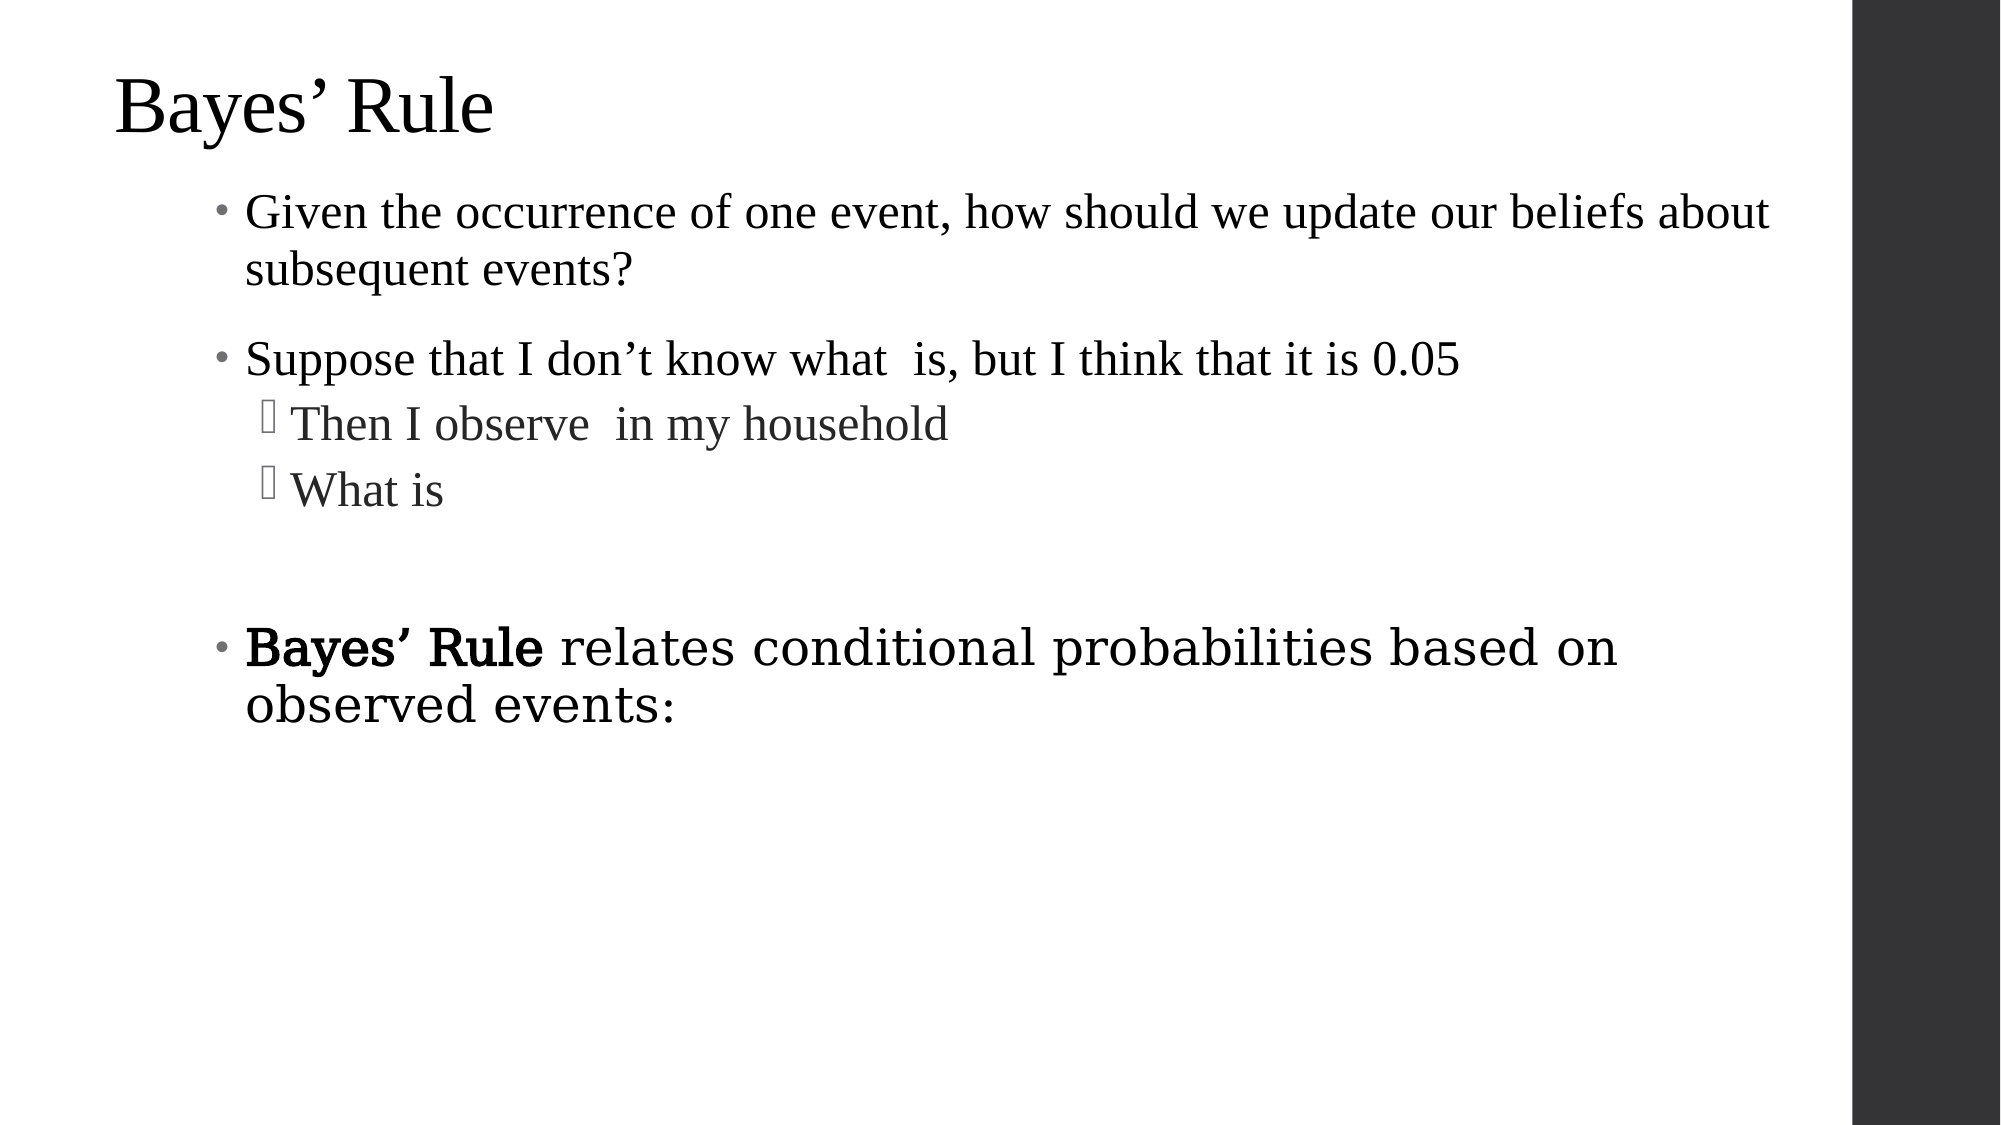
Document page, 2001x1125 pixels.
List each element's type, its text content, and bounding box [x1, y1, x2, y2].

title Bayes’ Rule [99, 55, 1293, 158]
